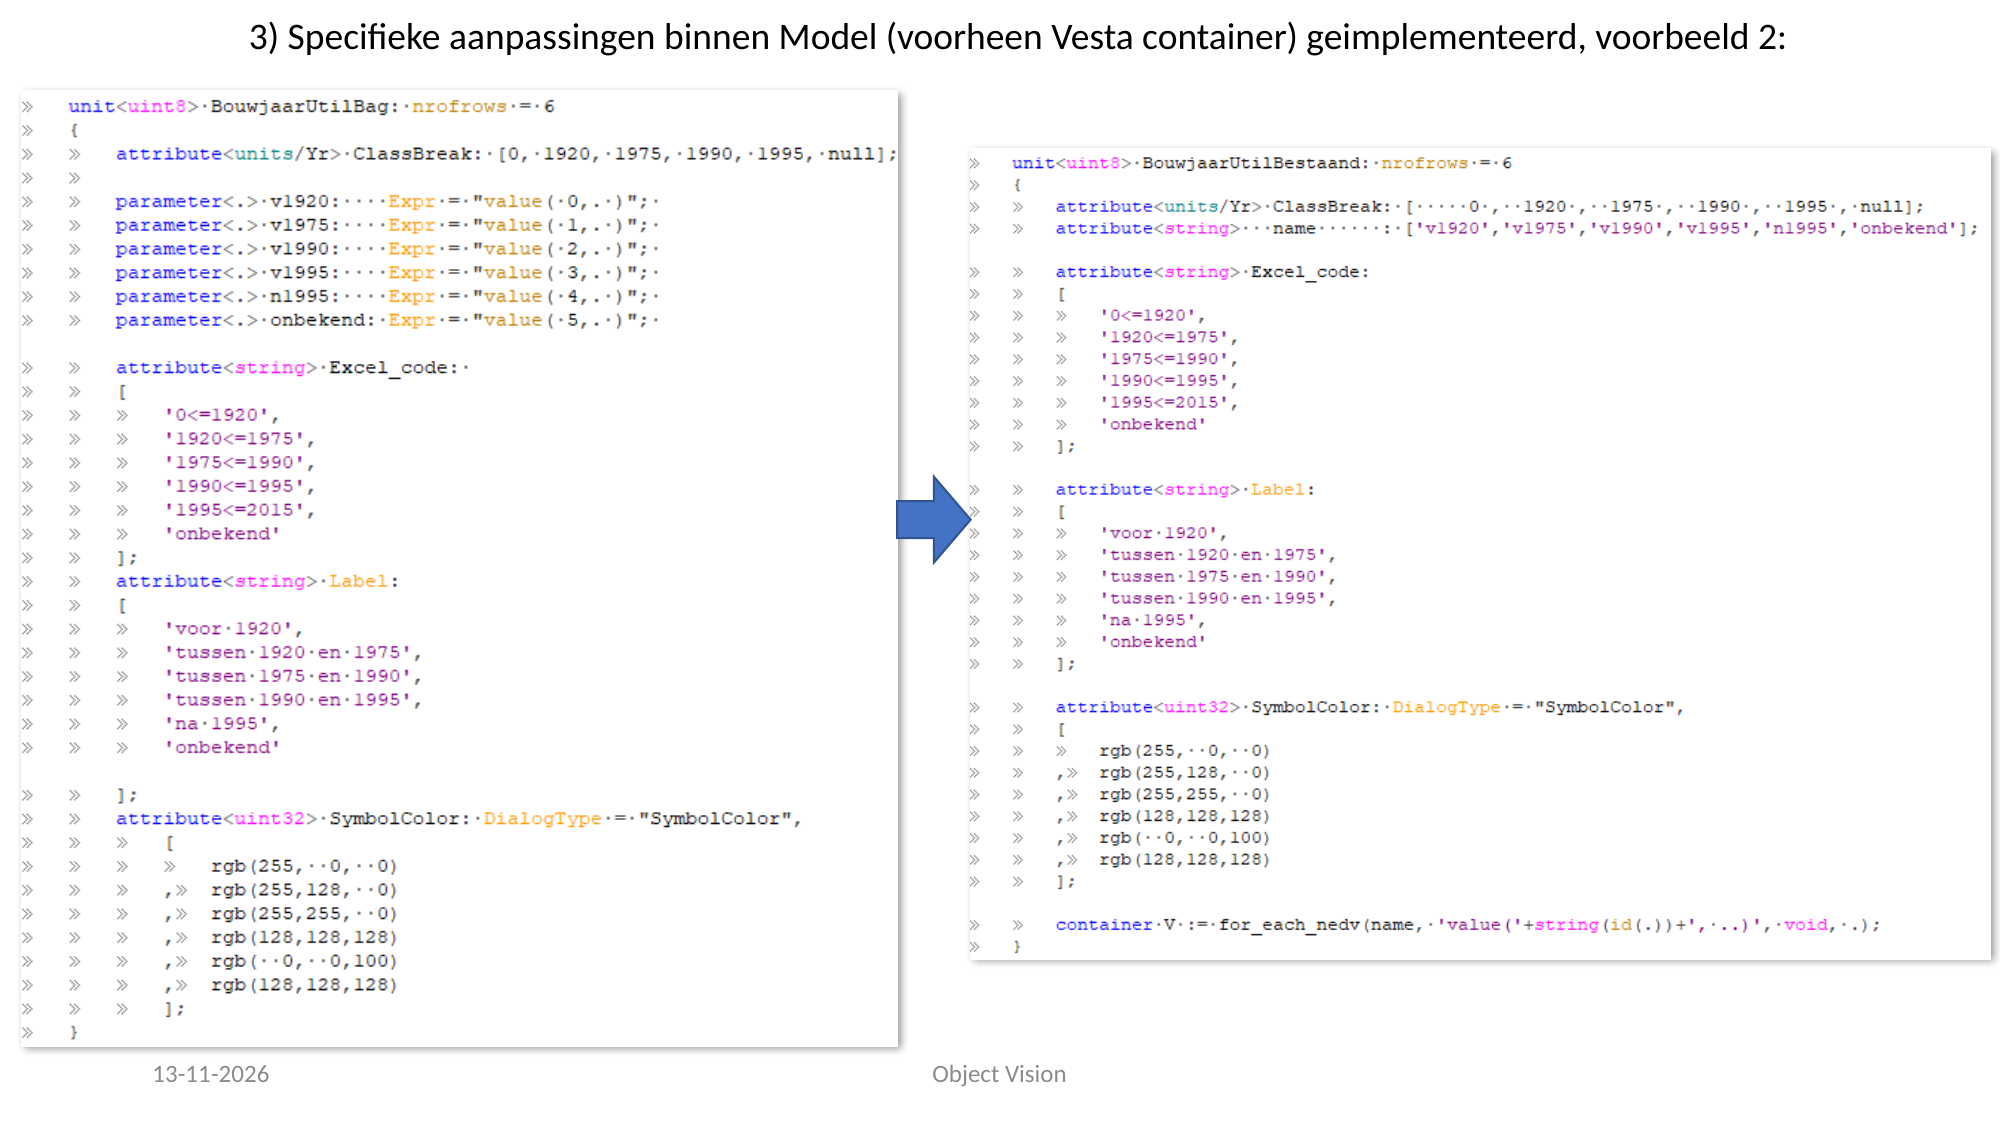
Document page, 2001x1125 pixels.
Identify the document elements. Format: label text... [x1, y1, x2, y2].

footer Object Vision [662, 1042, 1338, 1103]
picture [21, 90, 898, 1047]
text_box [898, 474, 970, 566]
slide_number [137, 1055, 588, 1103]
text_box 3) Specifieke aanpassingen binnen Model (voorheen Vesta container) geimplementeerd, voorbeeld 2: [234, 4, 1804, 64]
picture [970, 148, 1991, 960]
